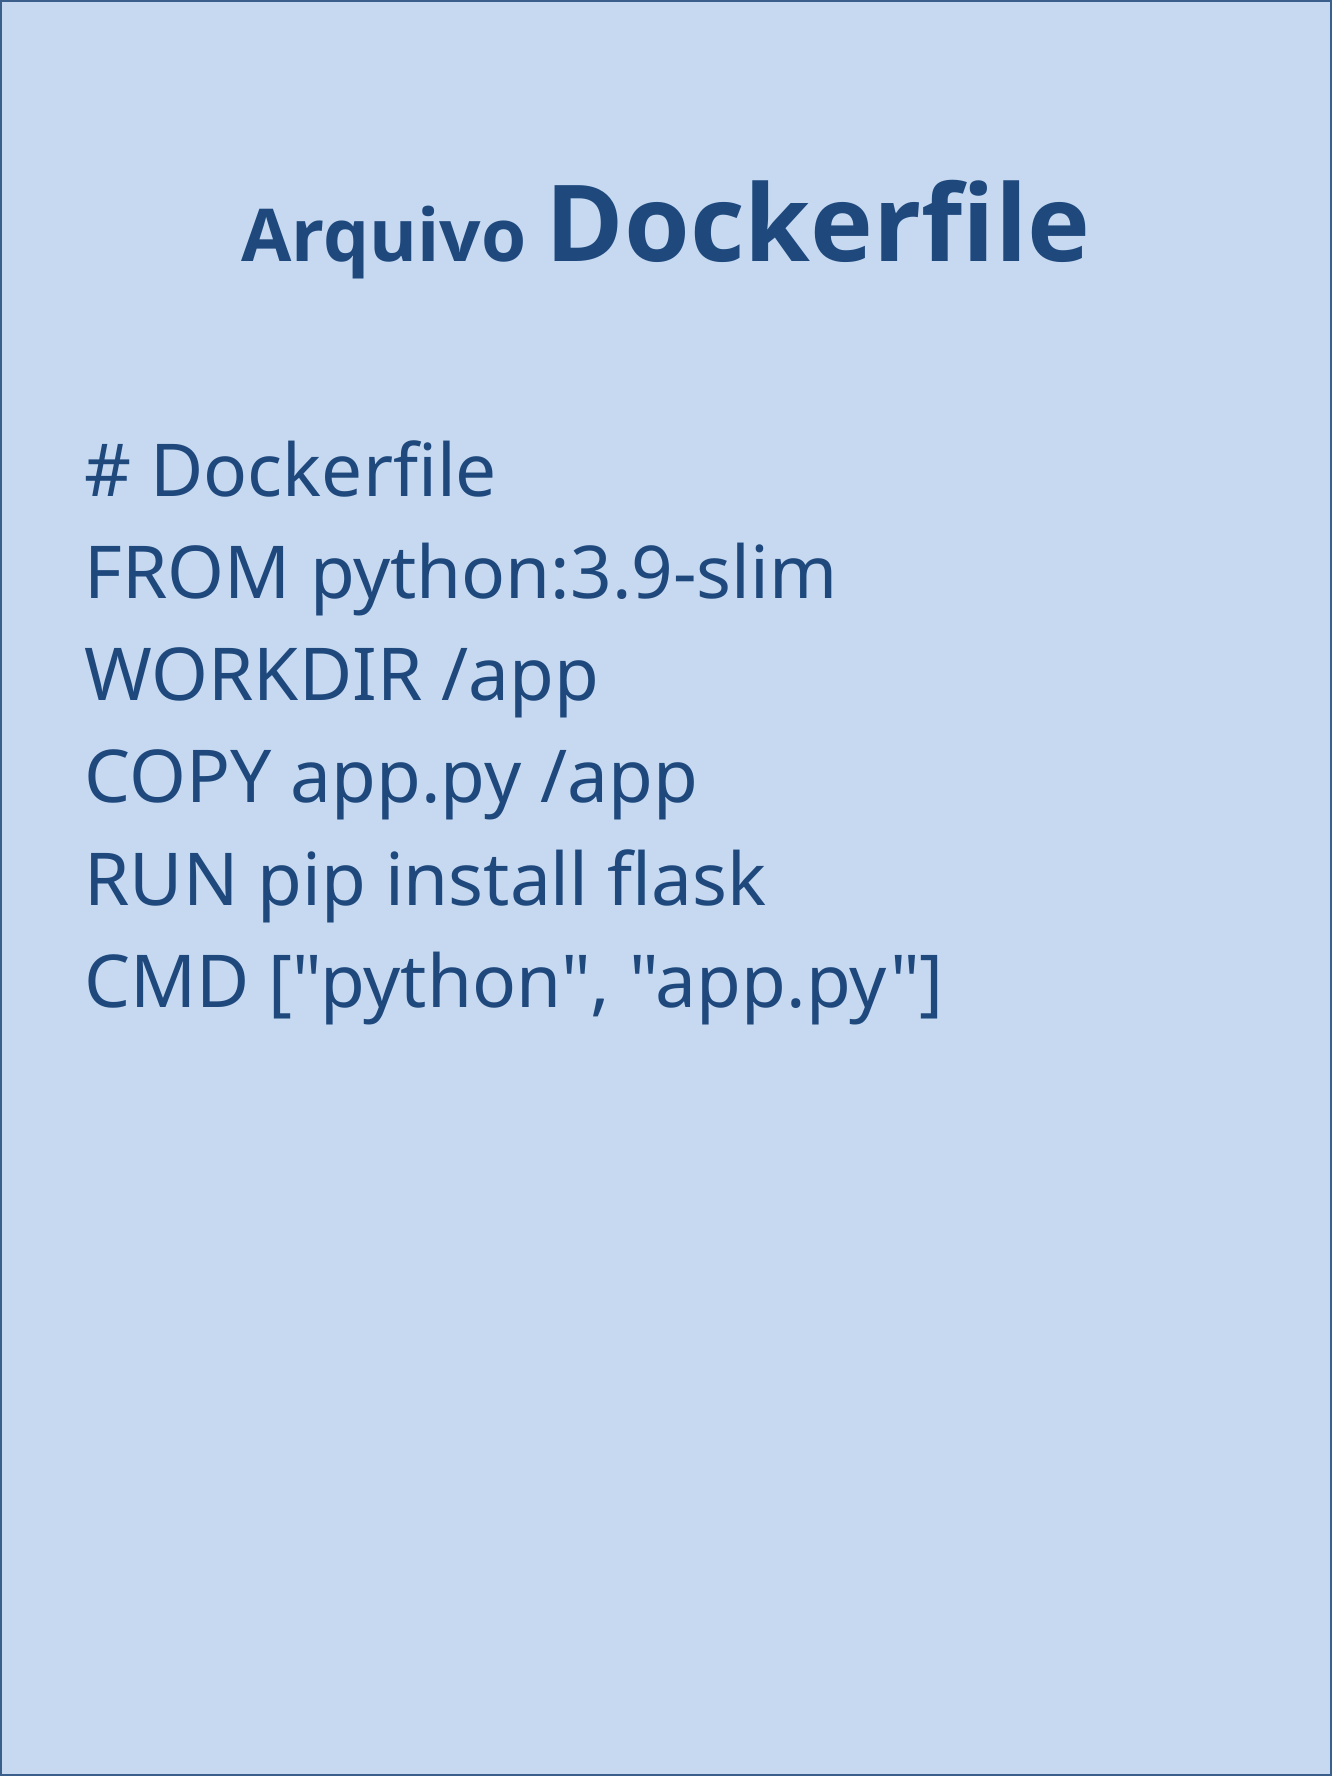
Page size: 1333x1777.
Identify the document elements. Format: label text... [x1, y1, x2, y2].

list # Dockerfile FROM python:3.9-slim WORKDIR /app COPY app.py /app RUN pip install flask CMD ["python", "app.py"] [66, 414, 1266, 1587]
title Arquivo Dockerfile [66, 71, 1266, 368]
text_box [0, 0, 1332, 1776]
